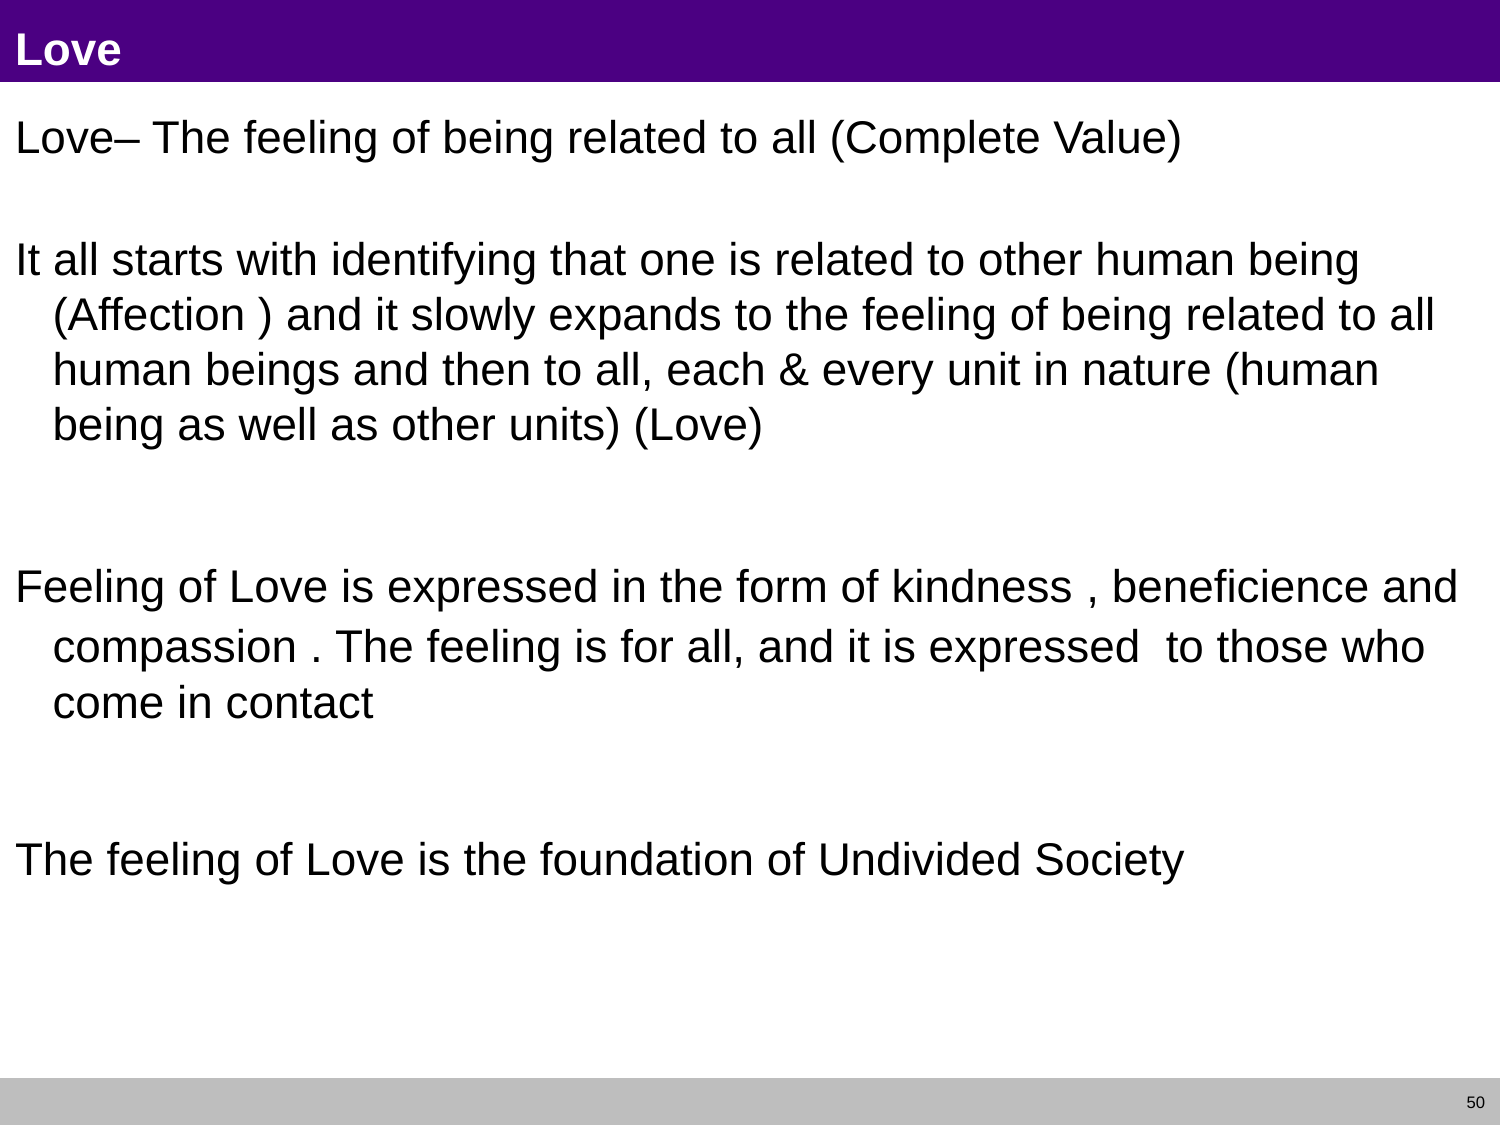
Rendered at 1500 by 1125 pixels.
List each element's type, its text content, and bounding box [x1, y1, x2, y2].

list Love– The feeling of being related to all (Complete Value) It all starts with identifying that one is related to other human being (Affection ) and it slowly expands to the feeling of being related to all human beings and then to all, each & every unit in nature (human being as well as other units) (Love) Feeling of Love is expressed in the form of kindness , beneficience and compassion . The feeling is for all, and it is expressed to those who come in contact The feeling of Love is the foundation of Undivided Society [0, 99, 1500, 1075]
title Love [0, 12, 1500, 75]
